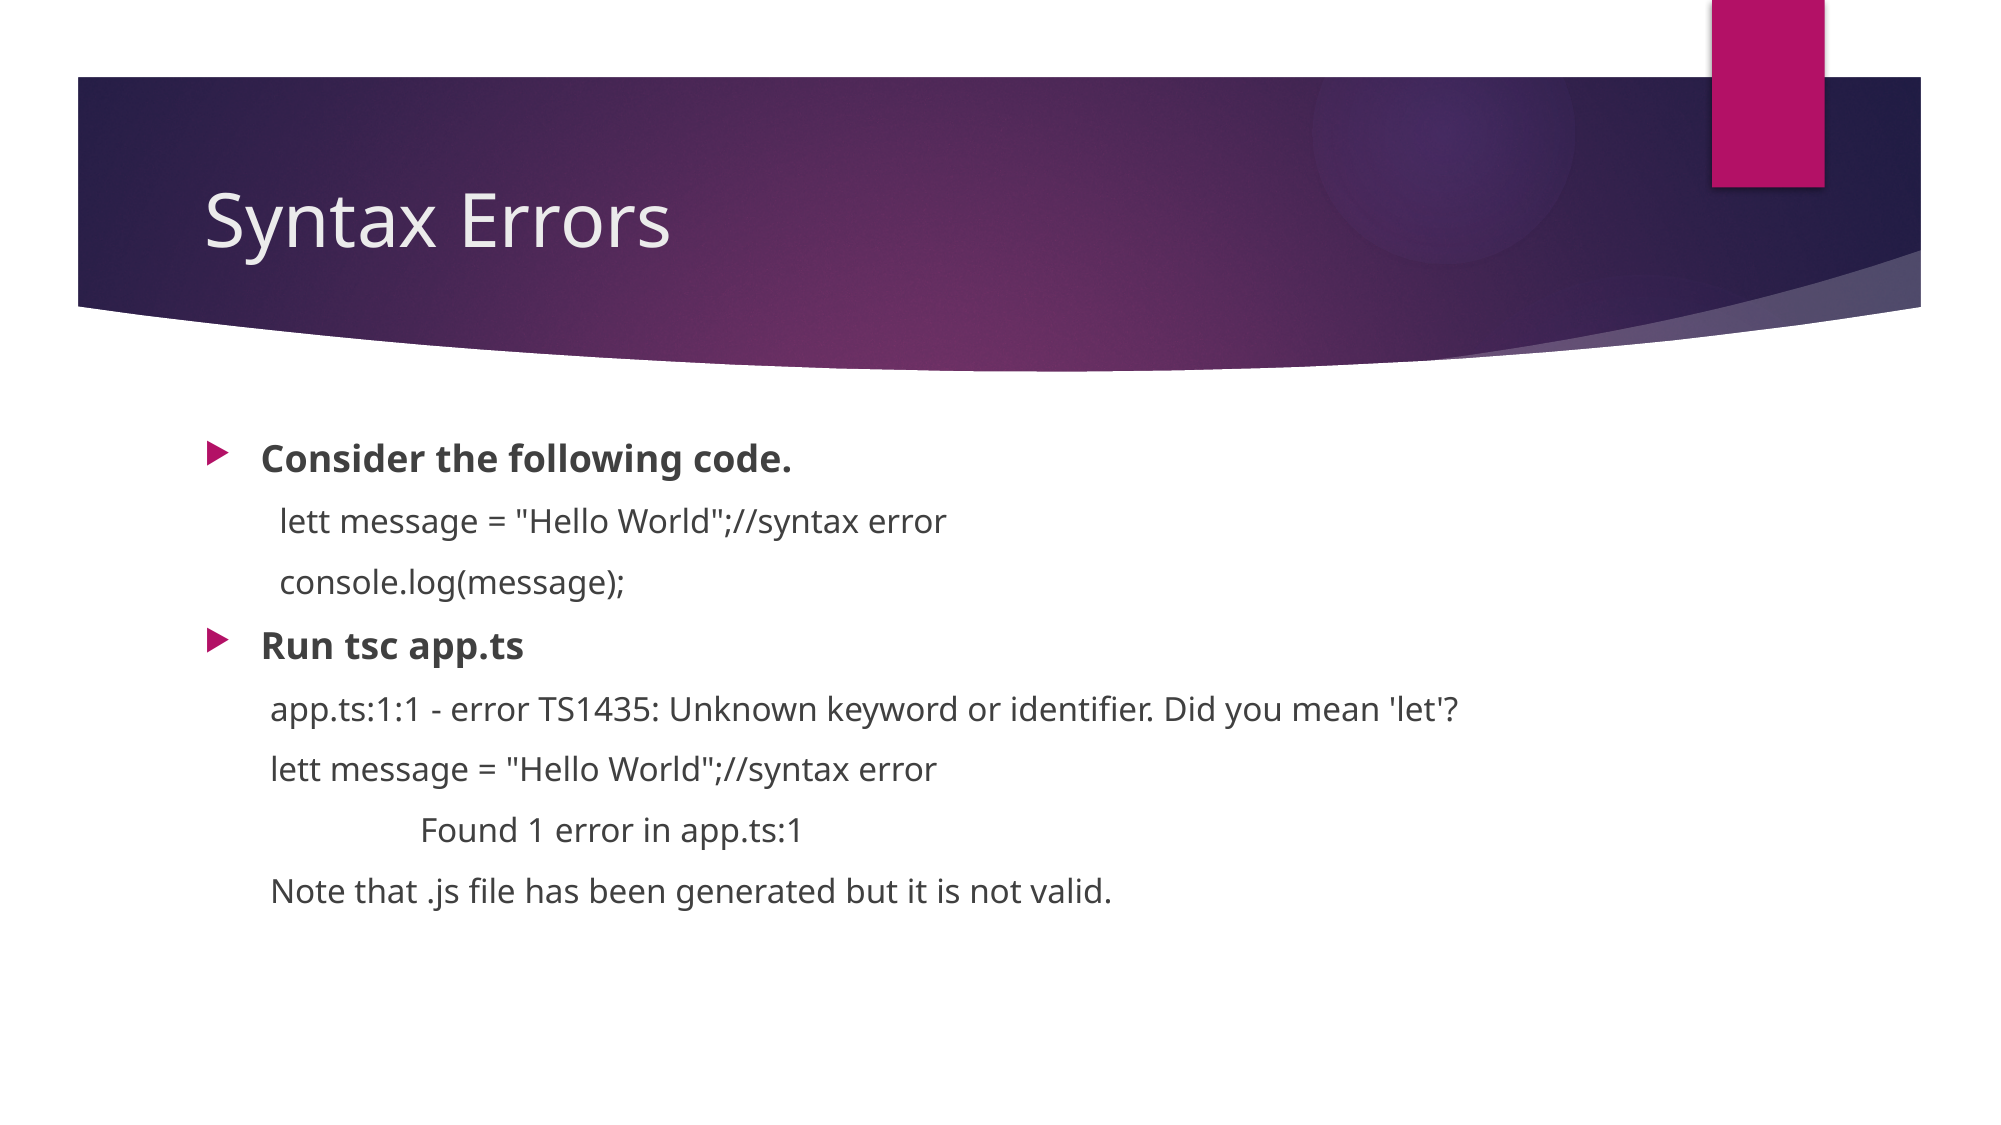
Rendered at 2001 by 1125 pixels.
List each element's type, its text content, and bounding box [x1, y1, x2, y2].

title Syntax Errors [189, 159, 1627, 276]
list Consider the following code. lett message = "Hello World";//syntax error console.log(message); Run tsc app.ts app.ts:1:1 - error TS1435: Unknown keyword or identifier. Did you mean 'let'? lett message = "Hello World";//syntax error Found 1 error in app.ts:1 Note that .js file has been generated but it is not valid. [189, 427, 1638, 988]
